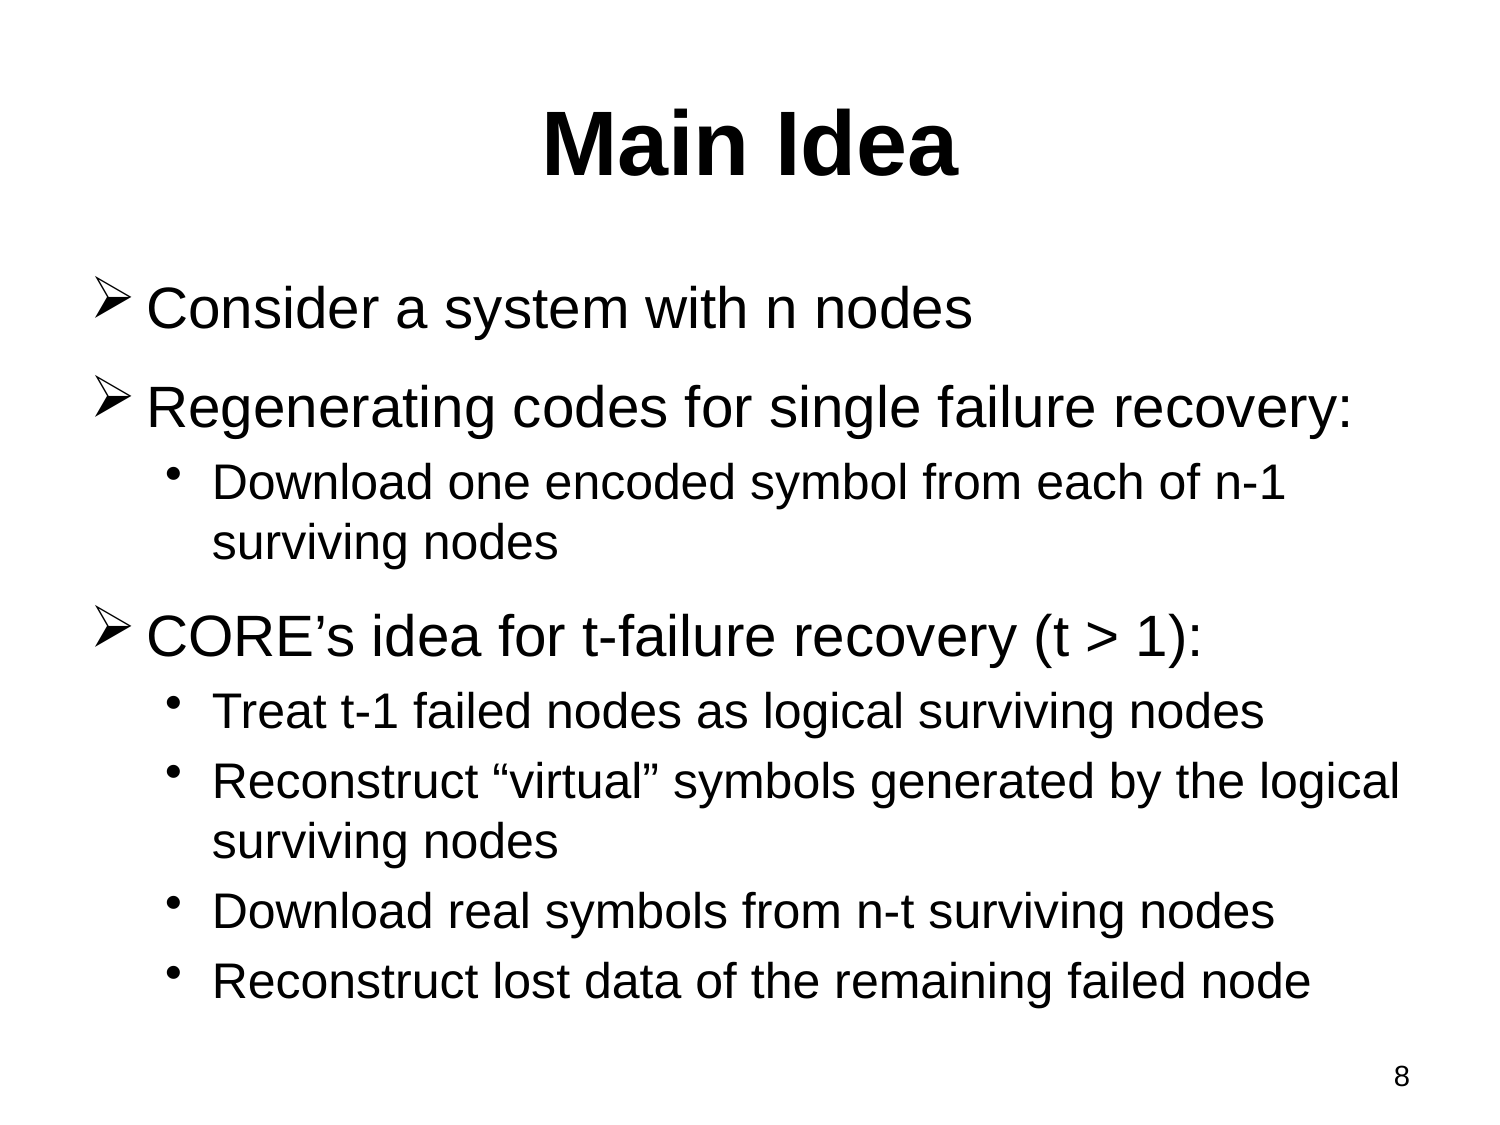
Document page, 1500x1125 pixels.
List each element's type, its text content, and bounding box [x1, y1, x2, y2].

title Main Idea [75, 45, 1425, 233]
slide_number 8 [1074, 1050, 1425, 1103]
list Consider a system with n nodes Regenerating codes for single failure recovery: Download one encoded symbol from each of n-1 surviving nodes CORE’s idea for t-failure recovery (t > 1): Treat t-1 failed nodes as logical surviving nodes Reconstruct “virtual” symbols generated by the logical surviving nodes Download real symbols from n-t surviving nodes Reconstruct lost data of the remaining failed node [75, 262, 1425, 1088]
